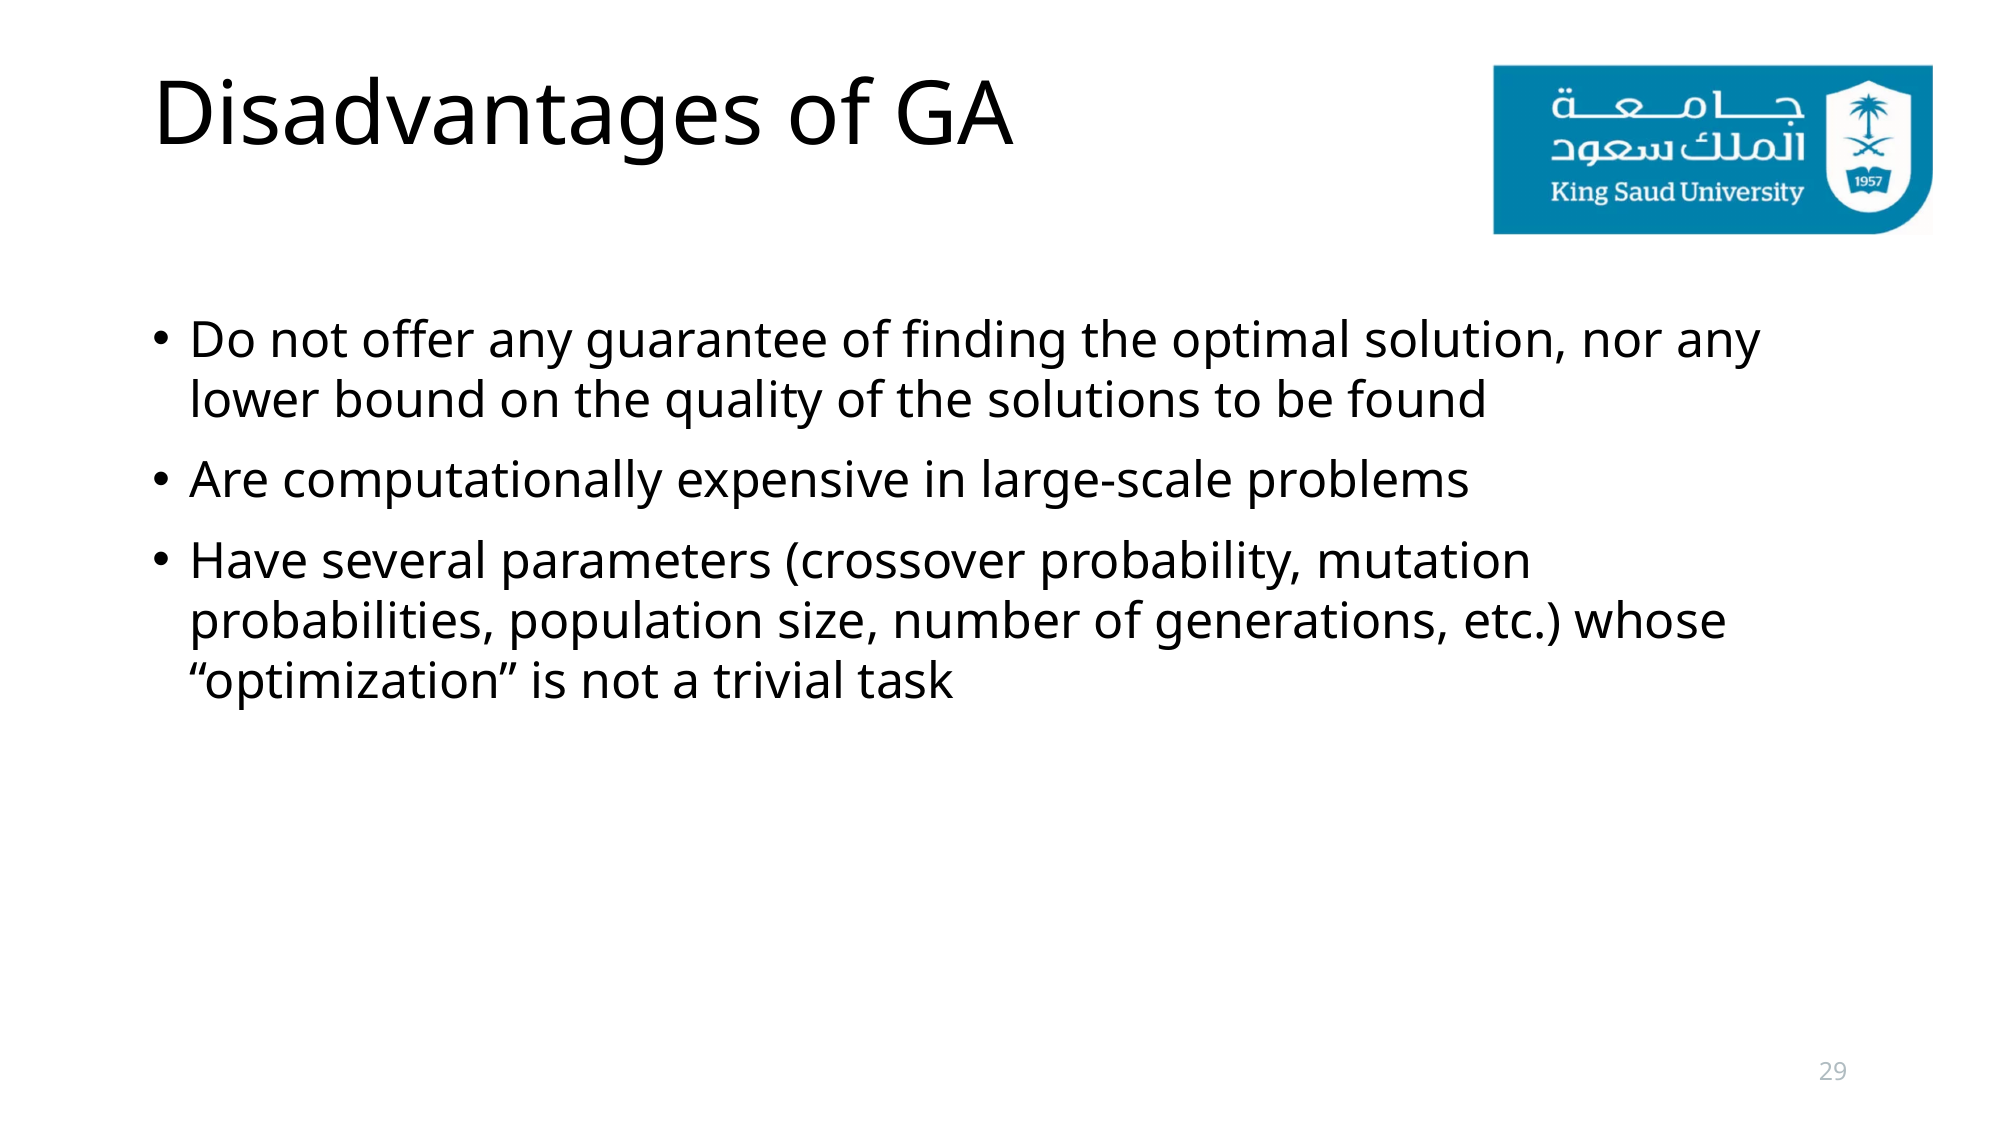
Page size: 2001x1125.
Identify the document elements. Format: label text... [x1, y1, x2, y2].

picture [1863, 177, 1882, 186]
title Disadvantages of GA [137, 59, 1863, 278]
picture [1863, 81, 1911, 213]
slide_number 29 [1412, 1042, 1863, 1103]
picture [1863, 176, 1933, 235]
list Do not offer any guarantee of finding the optimal solution, nor any lower bound on the quality of the solutions to be found Are computationally expensive in large-scale problems Have several parameters (crossover probability, mutation probabilities, population size, number of generations, etc.) whose “optimization” is not a trivial task [137, 299, 1863, 1014]
